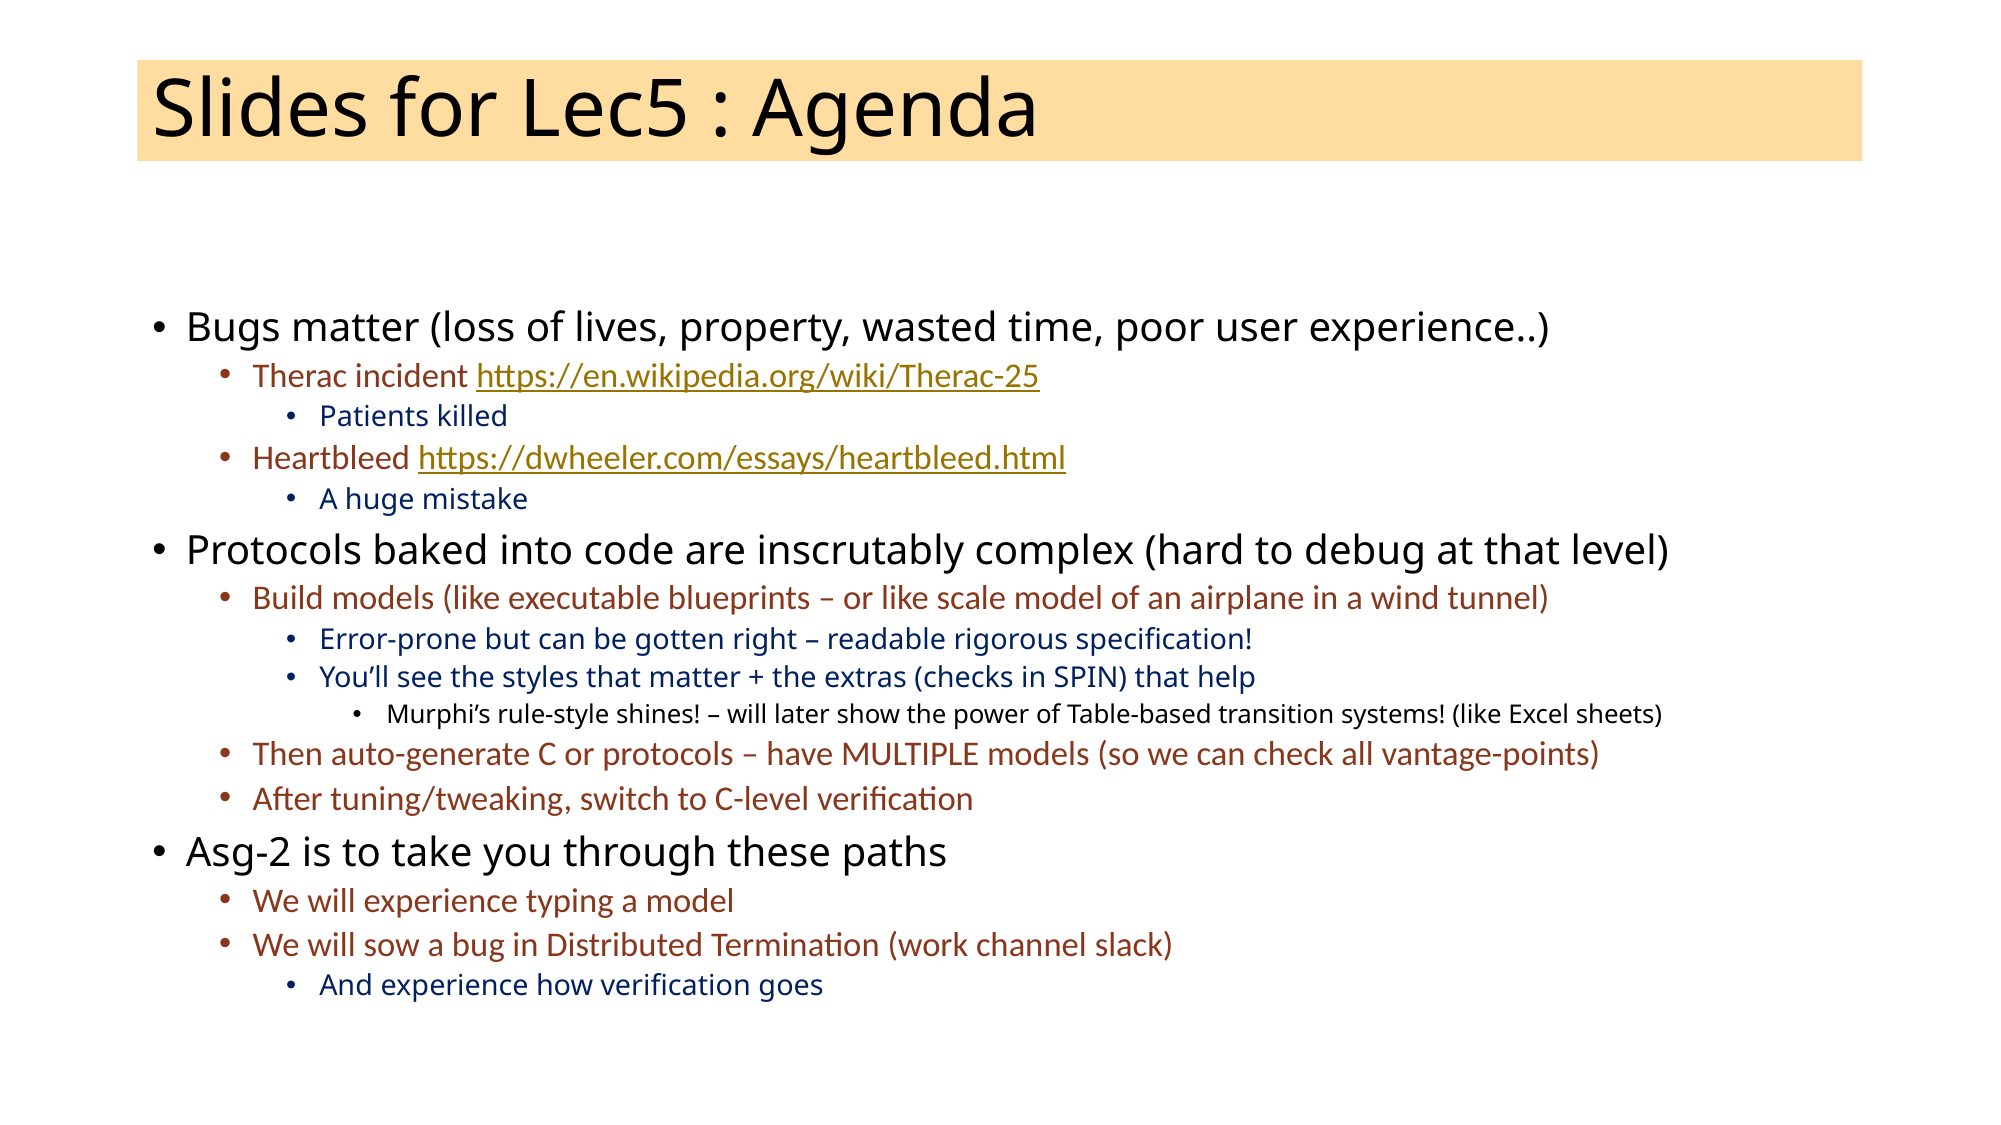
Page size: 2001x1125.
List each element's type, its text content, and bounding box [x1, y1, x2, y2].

title Slides for Lec5 : Agenda [137, 59, 1863, 162]
list Bugs matter (loss of lives, property, wasted time, poor user experience..) Therac incident https://en.wikipedia.org/wiki/Therac-25 Patients killed Heartbleed https://dwheeler.com/essays/heartbleed.html A huge mistake Protocols baked into code are inscrutably complex (hard to debug at that level) Build models (like executable blueprints – or like scale model of an airplane in a wind tunnel) Error-prone but can be gotten right – readable rigorous specification! You’ll see the styles that matter + the extras (checks in SPIN) that help Murphi’s rule-style shines! – will later show the power of Table-based transition systems! (like Excel sheets) Then auto-generate C or protocols – have MULTIPLE models (so we can check all vantage-points) After tuning/tweaking, switch to C-level verification Asg-2 is to take you through these paths We will experience typing a model We will sow a bug in Distributed Termination (work channel slack) And experience how verification goes [137, 299, 1863, 1014]
